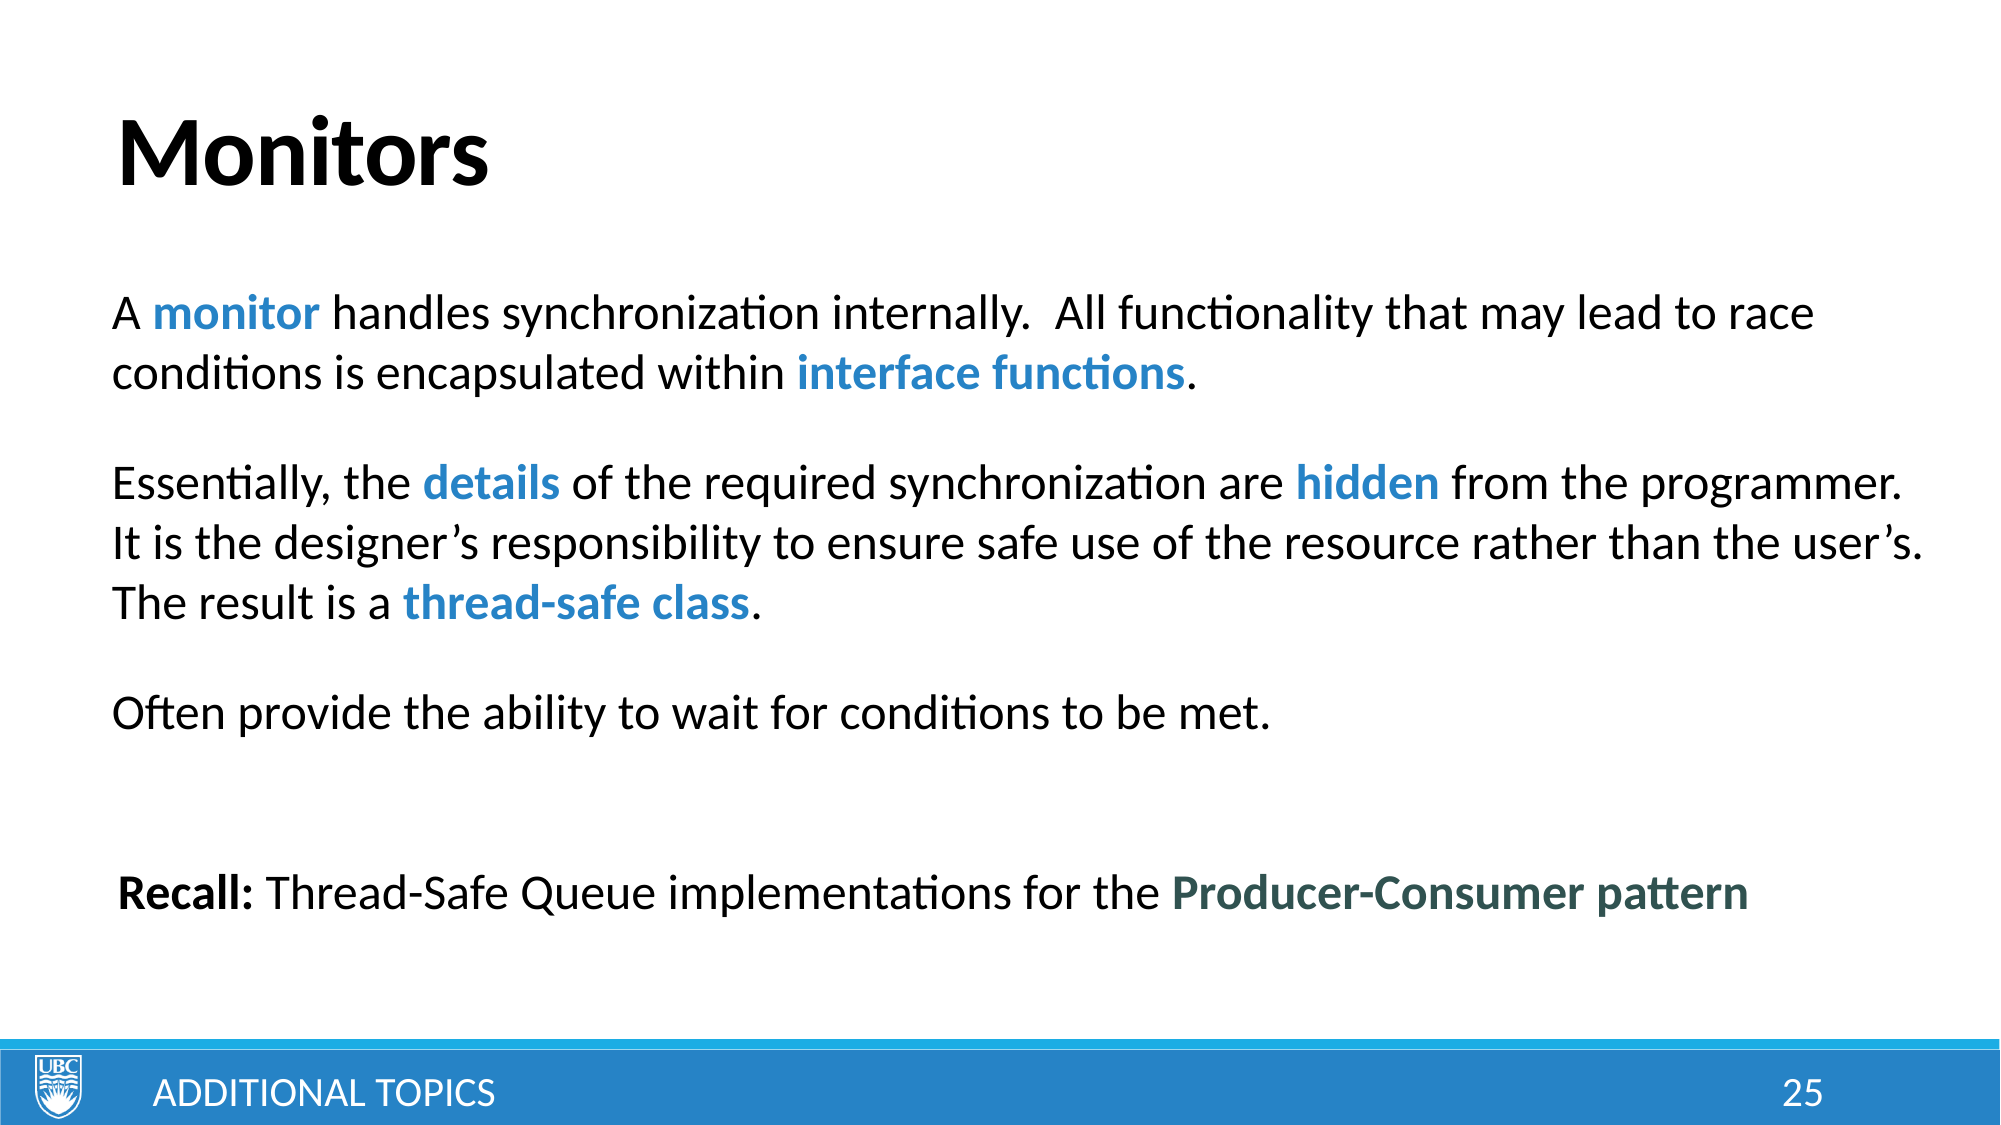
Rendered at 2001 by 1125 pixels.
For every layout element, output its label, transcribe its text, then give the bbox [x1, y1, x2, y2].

slide_number 25 [1624, 1059, 1840, 1120]
text_box Recall: Thread-Safe Queue implementations for the Producer-Consumer pattern [117, 852, 1946, 928]
picture [35, 1055, 82, 1119]
footer Additional Topics [137, 1059, 1396, 1120]
list A monitor handles synchronization internally. All functionality that may lead to race conditions is encapsulated within interface functions. Essentially, the details of the required synchronization are hidden from the programmer. It is the designer’s responsibility to ensure safe use of the resource rather than the user’s. The result is a thread-safe class. Often provide the ability to wait for conditions to be met. [111, 271, 1940, 752]
title Monitors [101, 85, 1752, 213]
